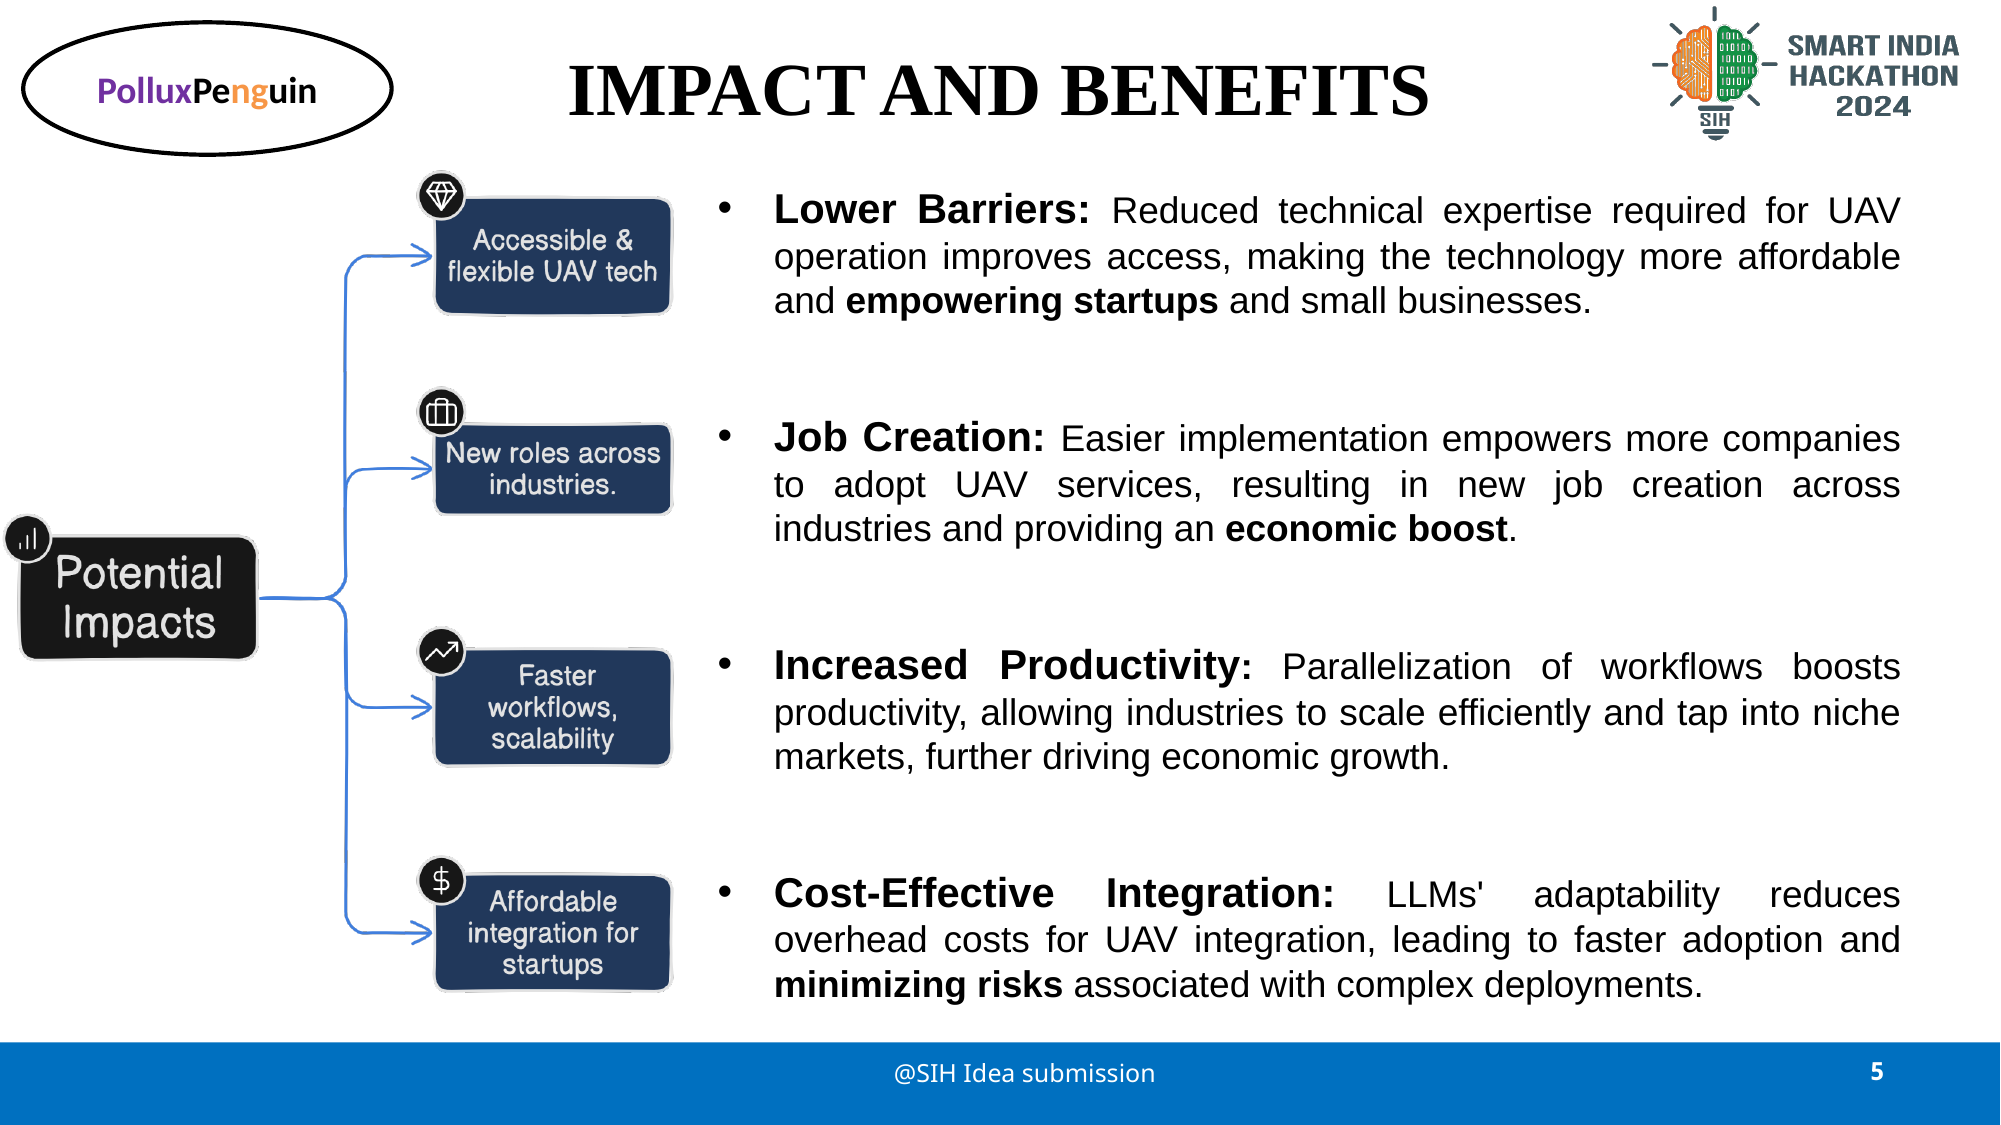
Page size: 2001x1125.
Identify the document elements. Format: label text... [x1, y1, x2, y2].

title IMPACT AND BENEFITS [99, 0, 1640, 154]
slide_number 5 [1433, 1042, 1900, 1103]
picture [0, 154, 690, 1009]
footer @SIH Idea submission [762, 1042, 1289, 1103]
text_box Lower Barriers: Reduced technical expertise required for UAV operation improves access, making the technology more affordable and empowering startups and small businesses. Job Creation: Easier implementation empowers more companies to adopt UAV services, resulting in new job creation across industries and providing an economic boost. Increased Productivity: Parallelization of workflows boosts productivity, allowing industries to scale efficiently and tap into niche markets, further driving economic growth. Cost-Effective Integration: LLMs' adaptability reduces overhead costs for UAV integration, leading to faster adoption and minimizing risks associated with complex deployments. [690, 154, 1916, 1013]
picture [1642, 0, 1967, 155]
text_box PolluxPenguin [21, 20, 394, 153]
text_box [0, 1042, 2000, 1125]
